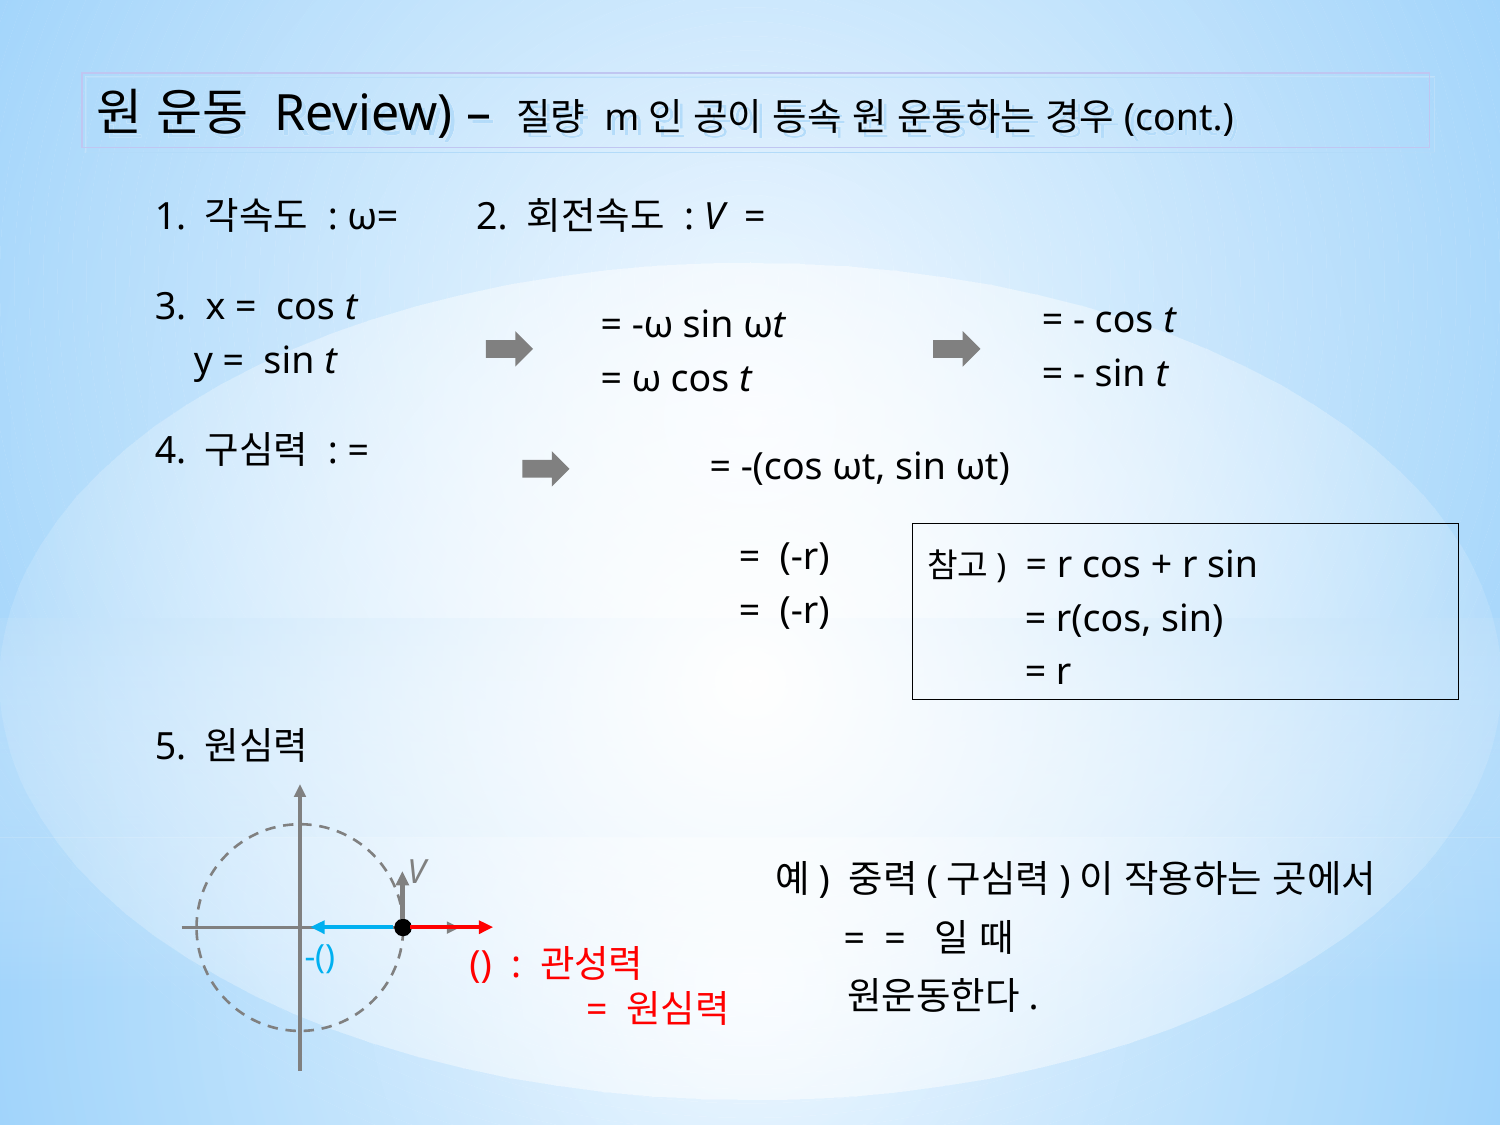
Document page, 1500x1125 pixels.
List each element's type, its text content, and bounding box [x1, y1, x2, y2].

text_box 5. 원심력 [139, 714, 1304, 775]
text_box 원 운동 Review) – 질량 m인 공이 등속 원 운동하는 경우(cont.) [81, 72, 1430, 148]
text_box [181, 784, 773, 1072]
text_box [139, 184, 1377, 684]
